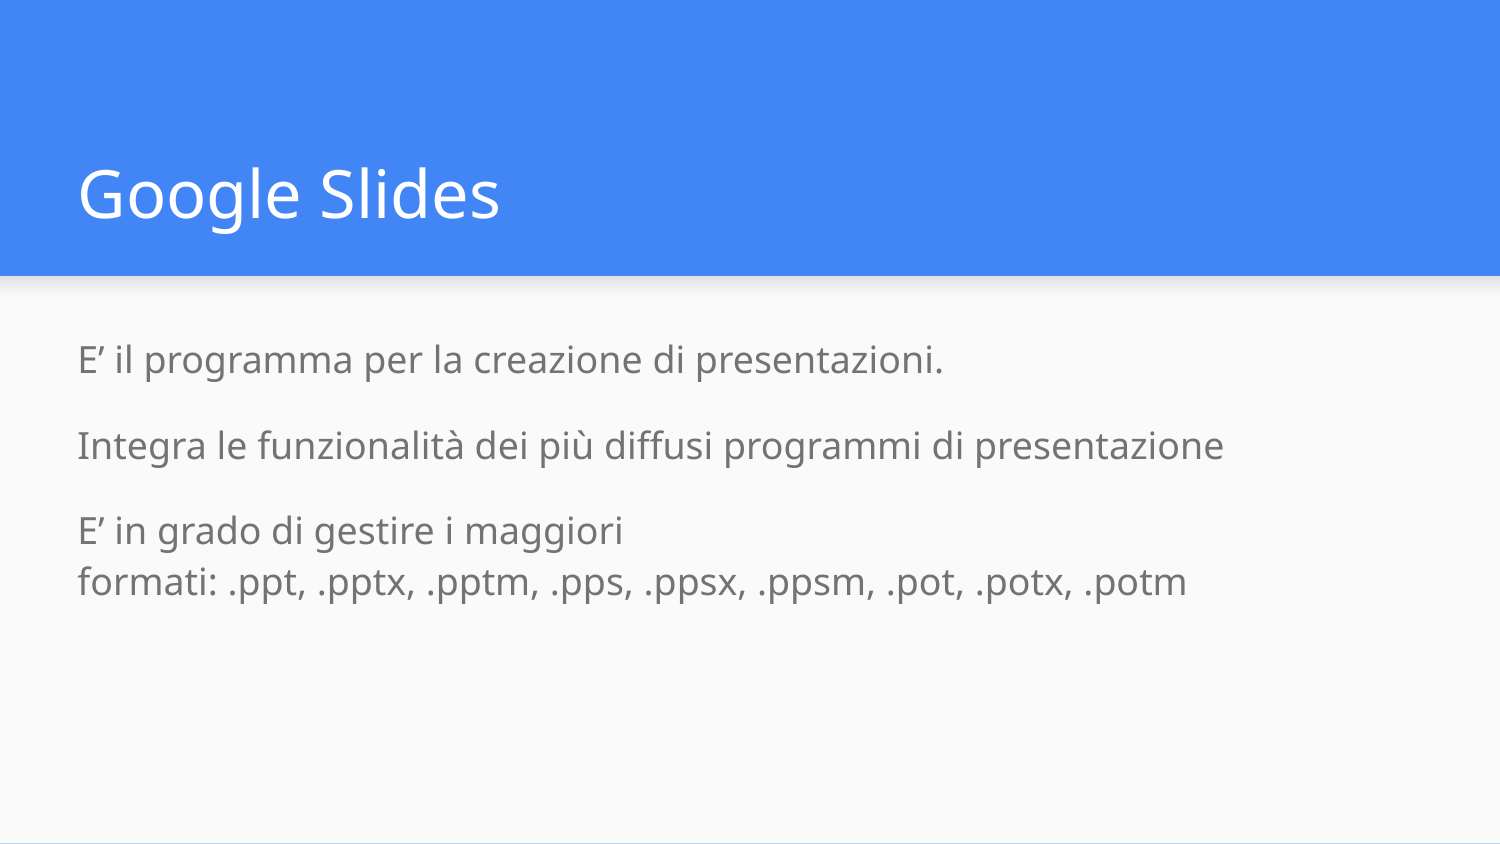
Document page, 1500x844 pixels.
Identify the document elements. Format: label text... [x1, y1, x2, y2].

list E’ il programma per la creazione di presentazioni. Integra le funzionalità dei più diffusi programmi di presentazione E’ in grado di gestire i maggiori formati: .ppt, .pptx, .pptm, .pps, .ppsx, .ppsm, .pot, .potx, .potm [77, 314, 1427, 760]
title Google Slides [77, 121, 1427, 247]
